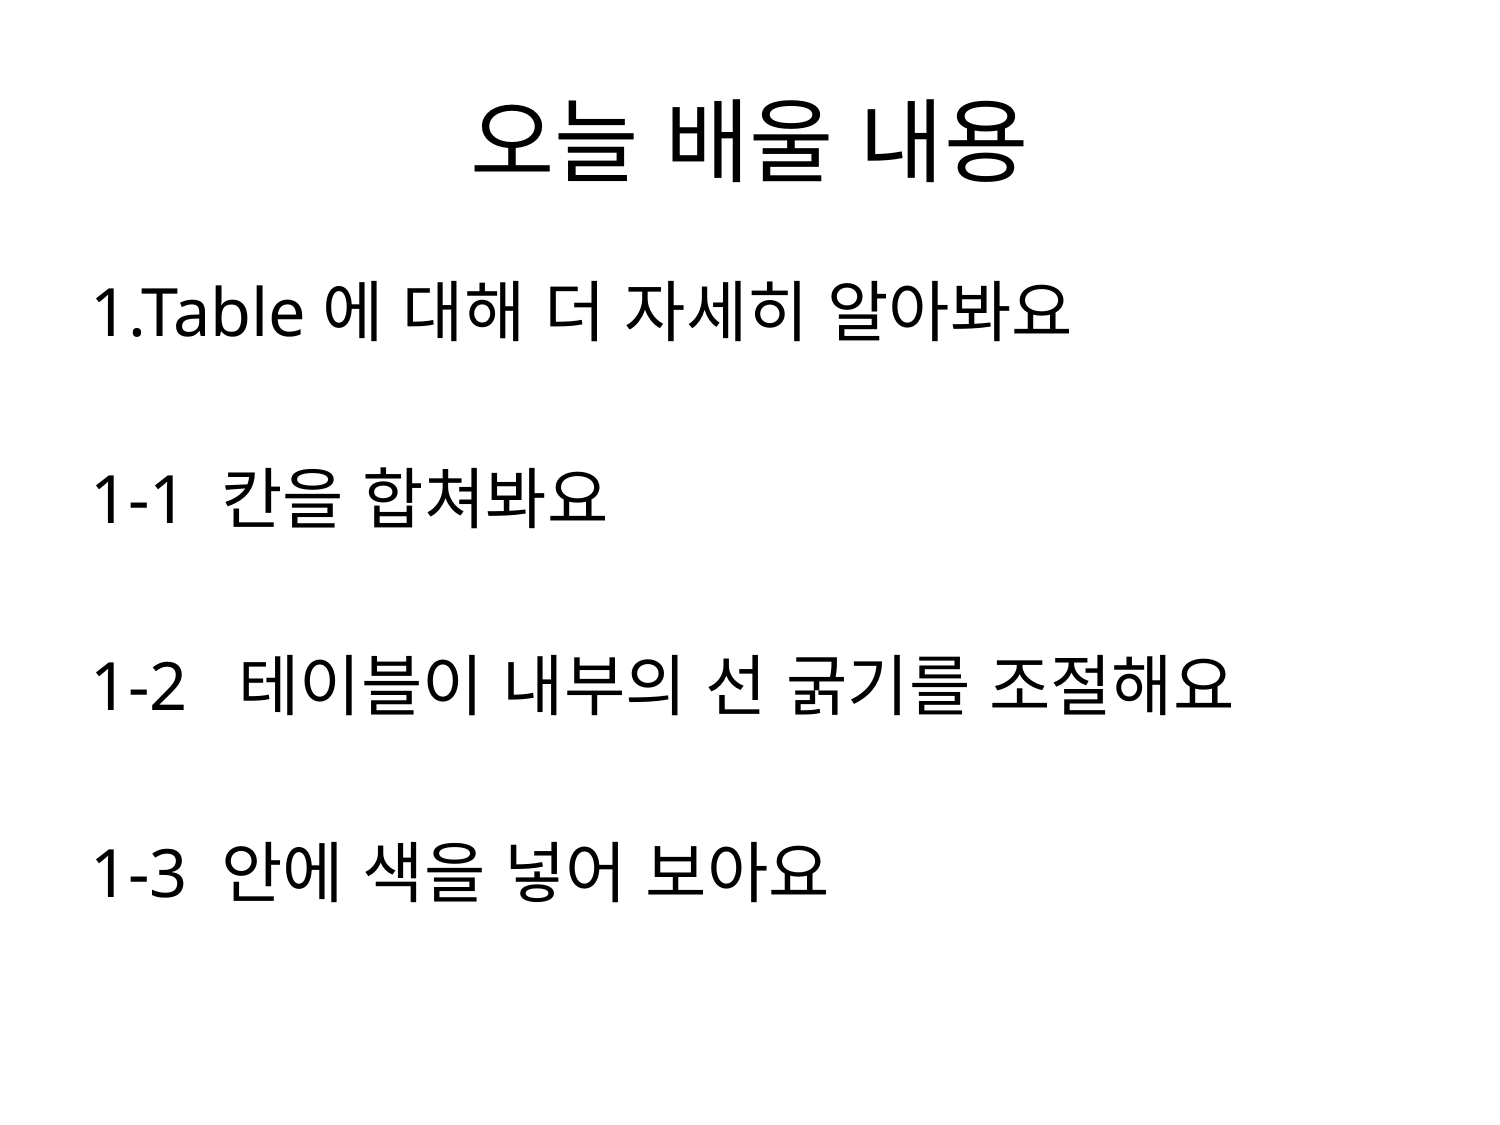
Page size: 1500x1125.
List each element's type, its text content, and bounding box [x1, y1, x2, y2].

list 1.Table에 대해 더 자세히 알아봐요 1-1 칸을 합쳐봐요 1-2 테이블이 내부의 선 굵기를 조절해요 1-3 안에 색을 넣어 보아요 [75, 262, 1425, 1005]
title 오늘 배울 내용 [75, 45, 1425, 233]
